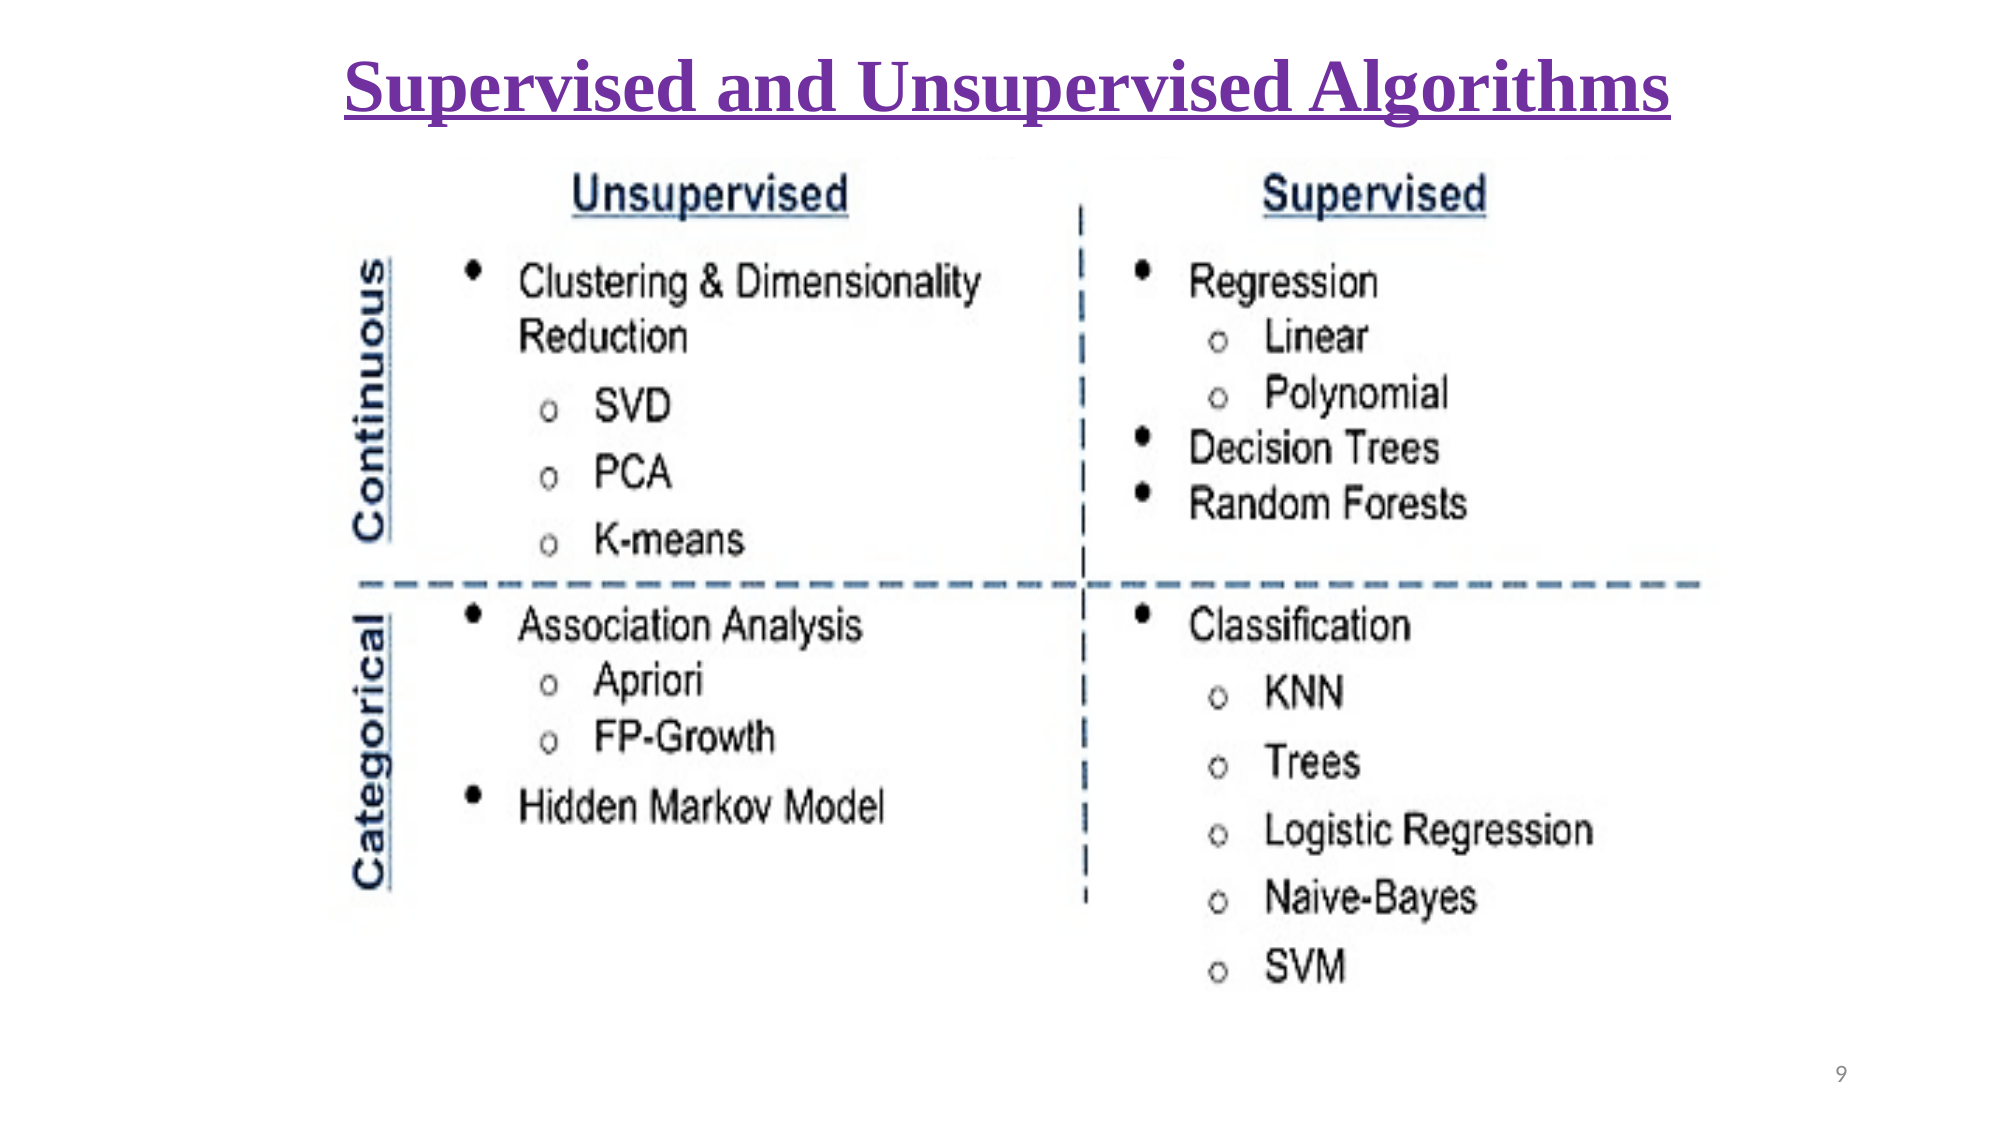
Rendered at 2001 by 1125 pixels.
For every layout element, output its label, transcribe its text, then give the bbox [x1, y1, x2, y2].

picture [328, 157, 1731, 998]
title Supervised and Unsupervised Algorithms [78, 0, 1937, 196]
slide_number 9 [1412, 1042, 1863, 1103]
